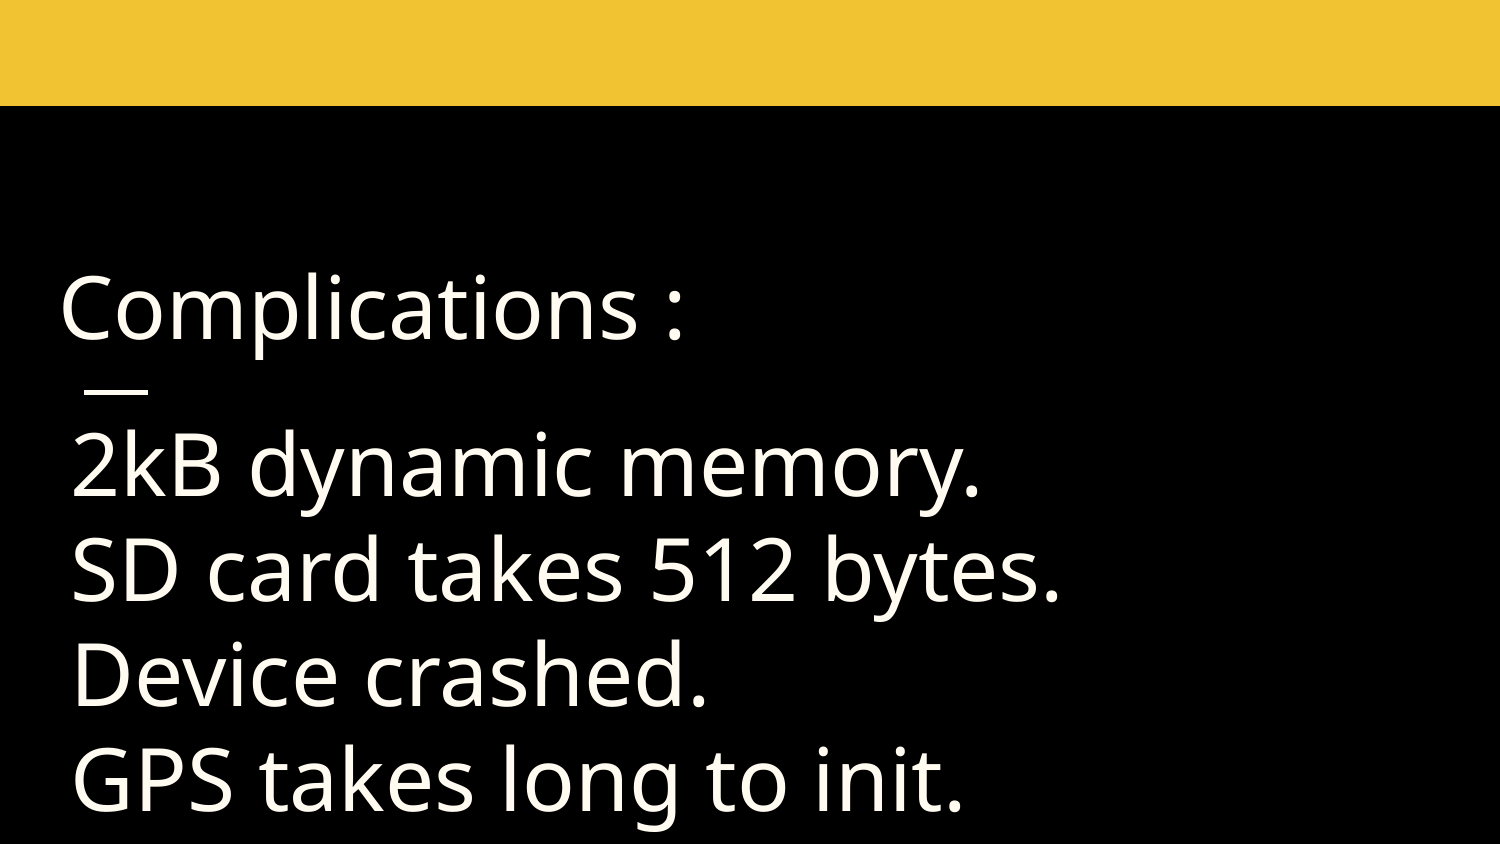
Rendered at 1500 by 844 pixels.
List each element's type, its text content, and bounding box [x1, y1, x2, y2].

title 2kB dynamic memory. SD card takes 512 bytes. Device crashed. GPS takes long to init. [55, 383, 1388, 844]
title Complications : [43, 122, 1375, 373]
